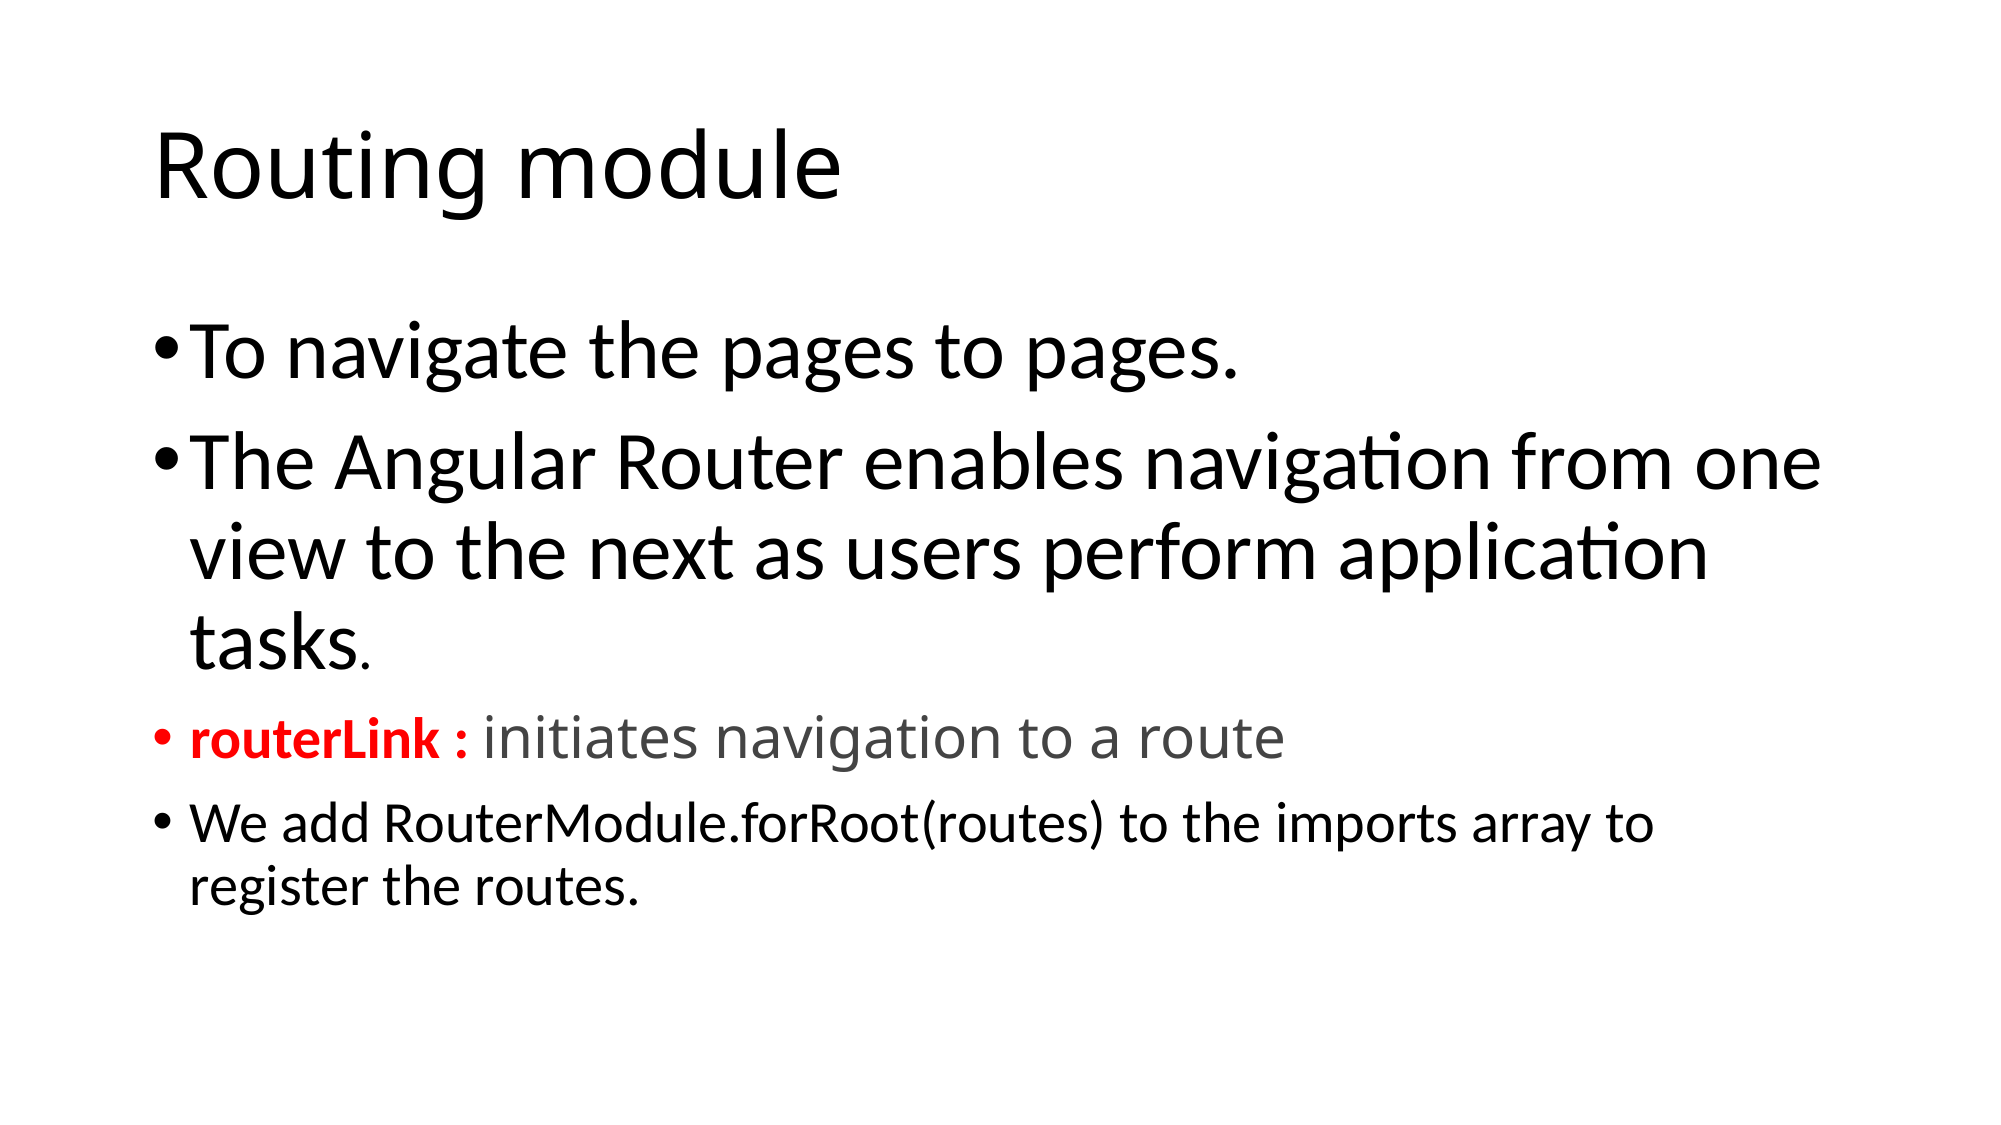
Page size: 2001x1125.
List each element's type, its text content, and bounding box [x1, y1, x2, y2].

title Routing module [137, 59, 1863, 278]
list To navigate the pages to pages. The Angular Router enables navigation from one view to the next as users perform application tasks. routerLink : initiates navigation to a route We add RouterModule.forRoot(routes) to the imports array to register the routes. [137, 299, 1863, 1014]
